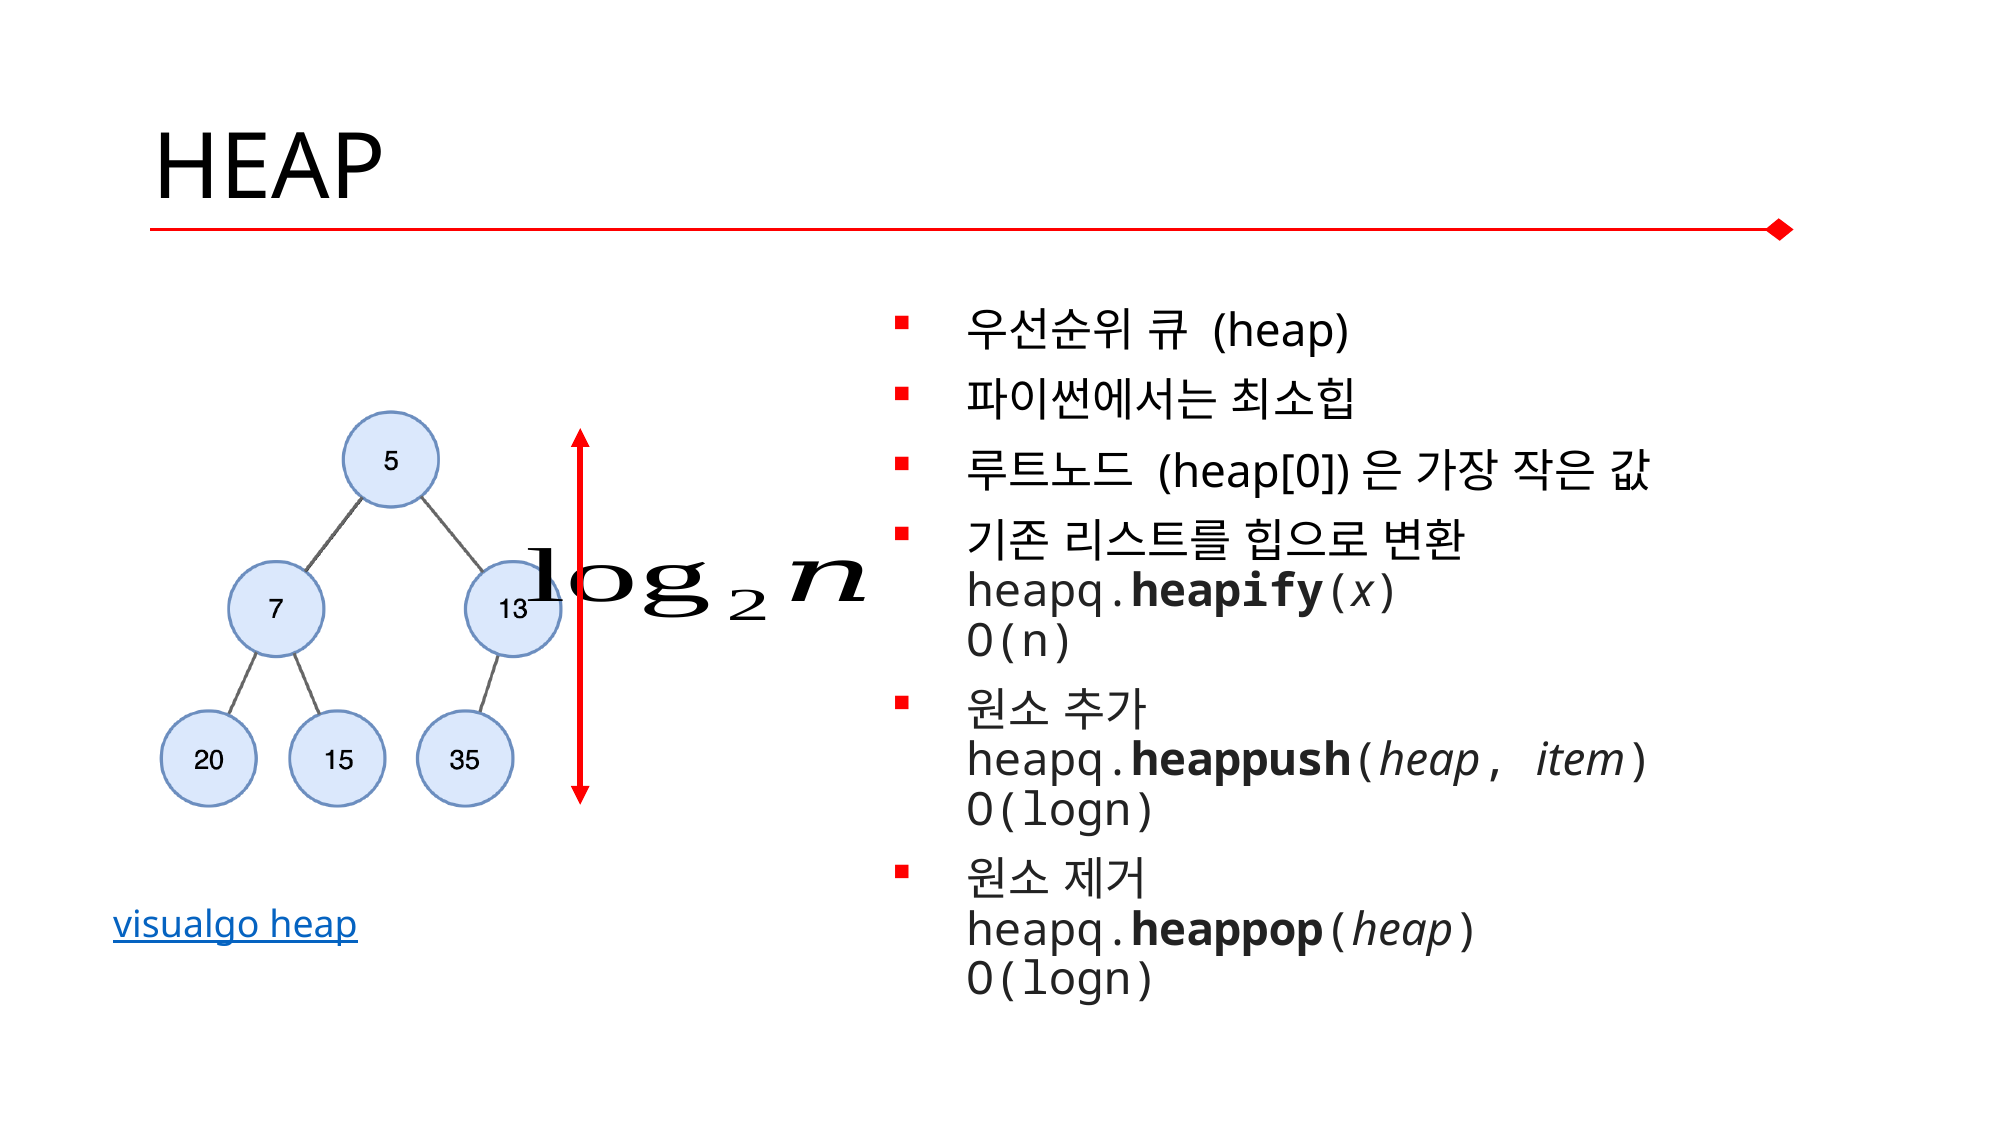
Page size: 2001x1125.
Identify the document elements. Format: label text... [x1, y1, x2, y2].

title HEAP [137, 59, 1863, 278]
picture [134, 401, 610, 829]
text_box visualgo heap [98, 892, 800, 959]
list 우선순위 큐 (heap) 파이썬에서는 최소힙 루트노드 (heap[0])은 가장 작은 값 기존 리스트를 힙으로 변환 heapq.heapify(x) O(n) 원소 추가 heapq.heappush(heap, item) O(logn) 원소 제거 heapq.heappop(heap) O(logn) [876, 299, 1863, 1014]
